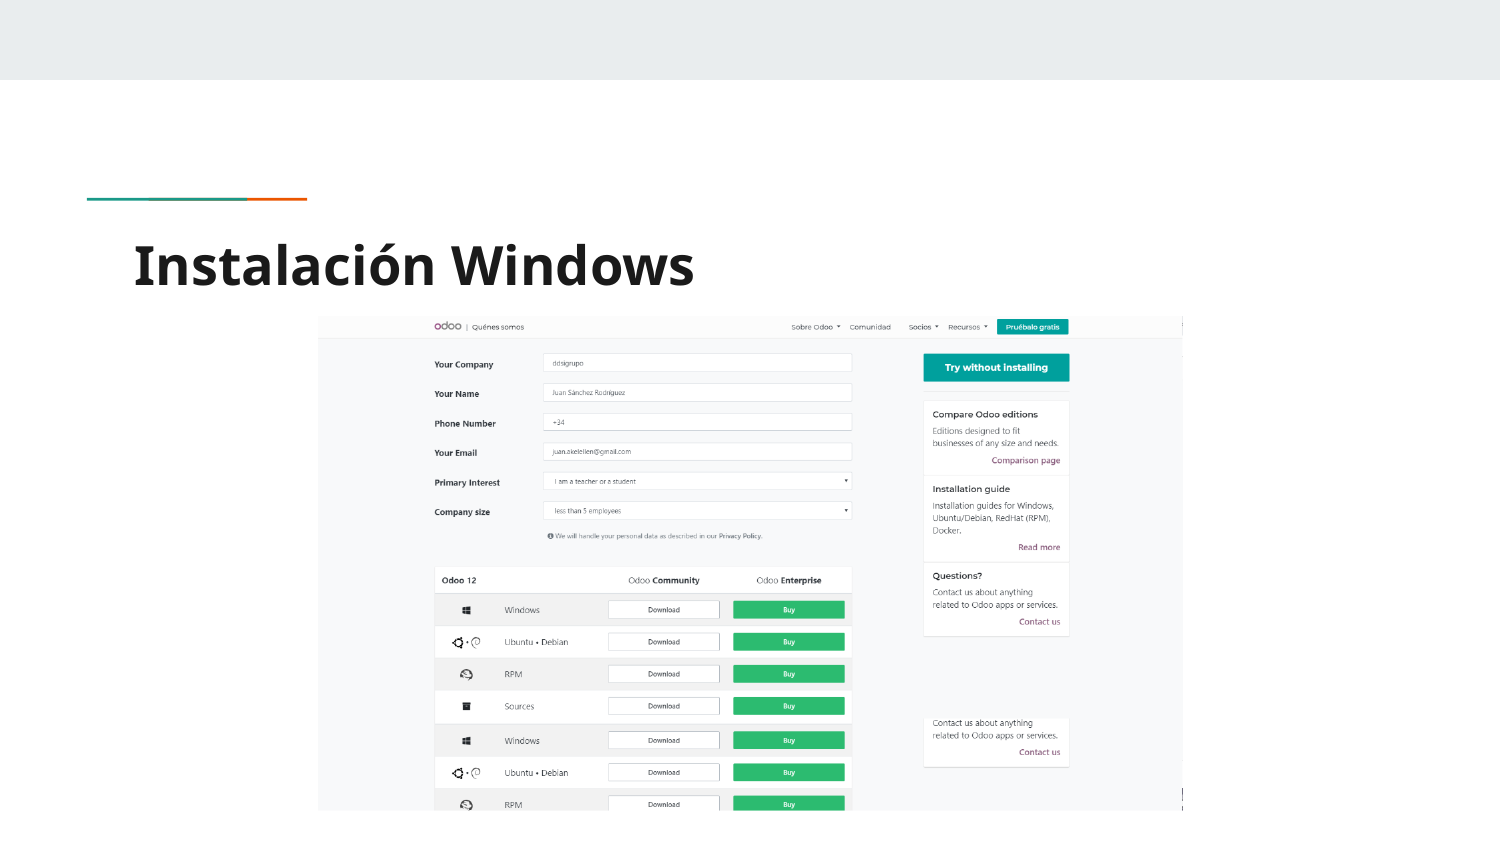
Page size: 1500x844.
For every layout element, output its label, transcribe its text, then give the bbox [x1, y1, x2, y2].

picture [317, 316, 1183, 812]
title Instalación Windows [119, 216, 1381, 305]
